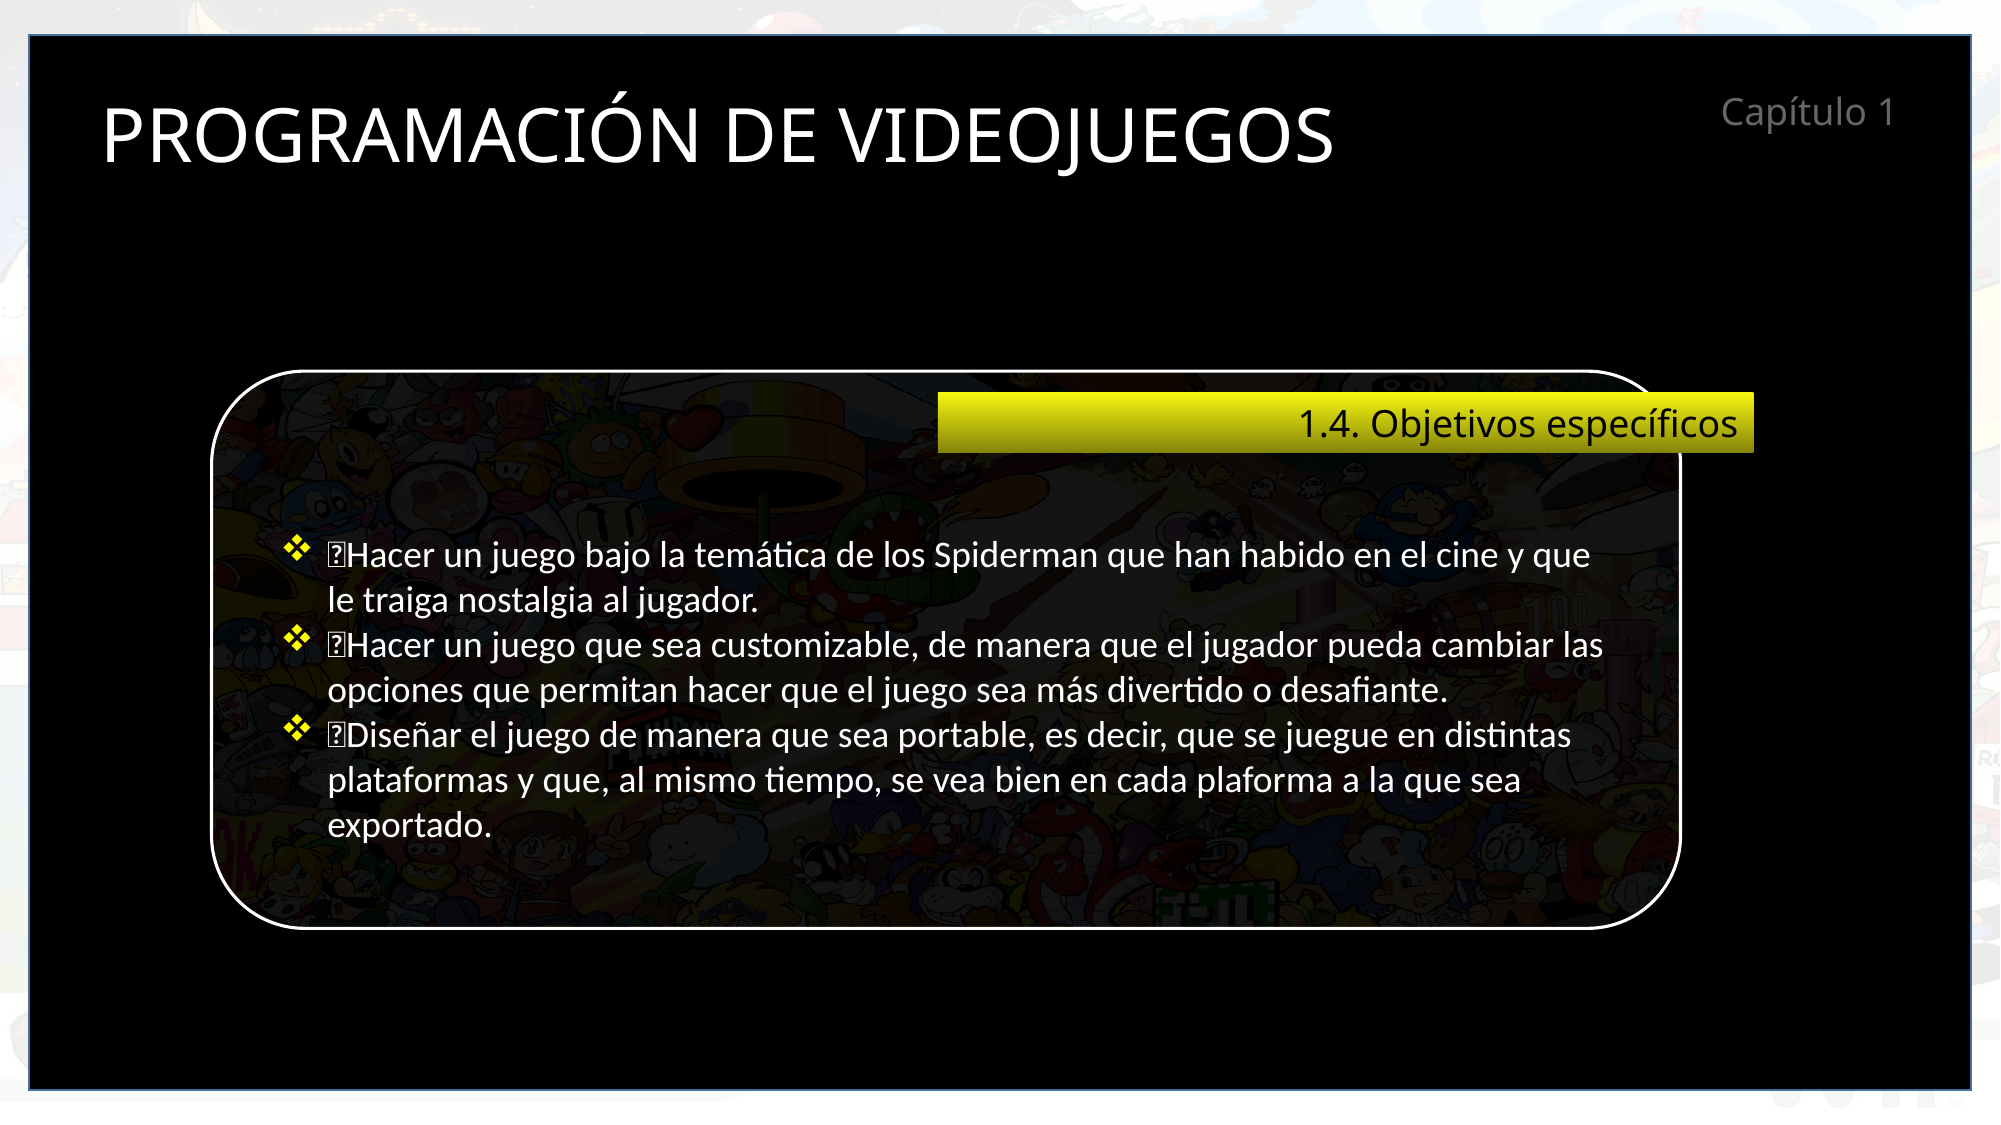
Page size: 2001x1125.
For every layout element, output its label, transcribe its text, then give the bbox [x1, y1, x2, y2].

text_box Hacer un juego bajo la temática de los Spiderman que han habido en el cine y que le traiga nostalgia al jugador. Hacer un juego que sea customizable, de manera que el jugador pueda cambiar las opciones que permitan hacer que el juego sea más divertido o desafiante. Diseñar el juego de manera que sea portable, es decir, que se juegue en distintas plataformas y que, al mismo tiempo, se vea bien en cada plaforma a la que sea exportado. [265, 522, 1627, 853]
text_box 1.4. Objetivos específicos [937, 392, 1754, 453]
text_box PROGRAMACIÓN DE VIDEOJUEGOS [85, 80, 1529, 185]
text_box [209, 369, 1683, 930]
text_box [28, 34, 1972, 1091]
text_box Capítulo 1 [1705, 80, 1914, 140]
